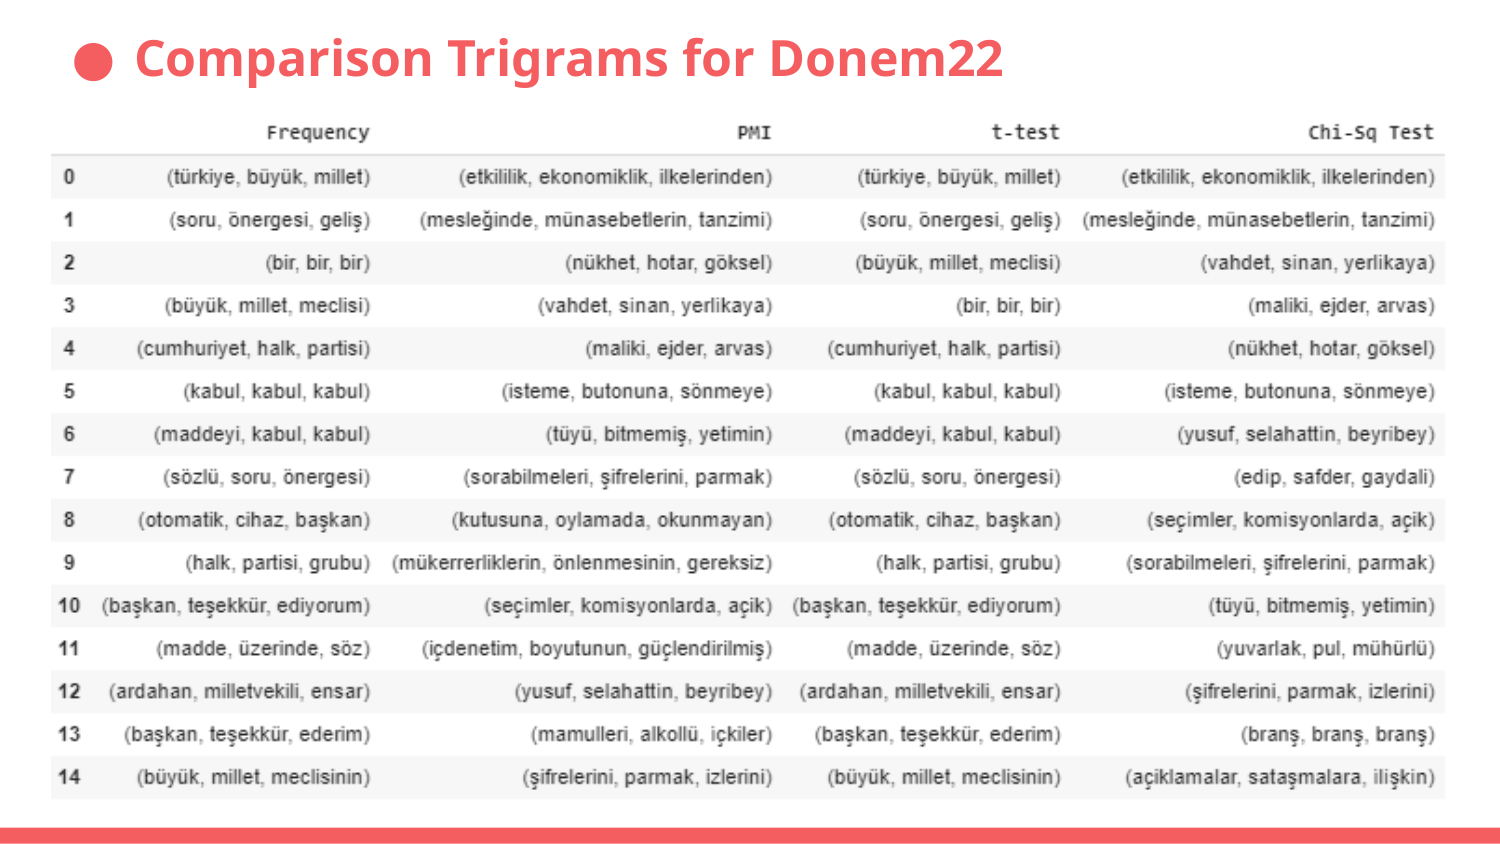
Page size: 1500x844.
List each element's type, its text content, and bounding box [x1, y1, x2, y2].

picture [51, 119, 1449, 803]
title Comparison Trigrams for Donem22 [44, 11, 1456, 167]
